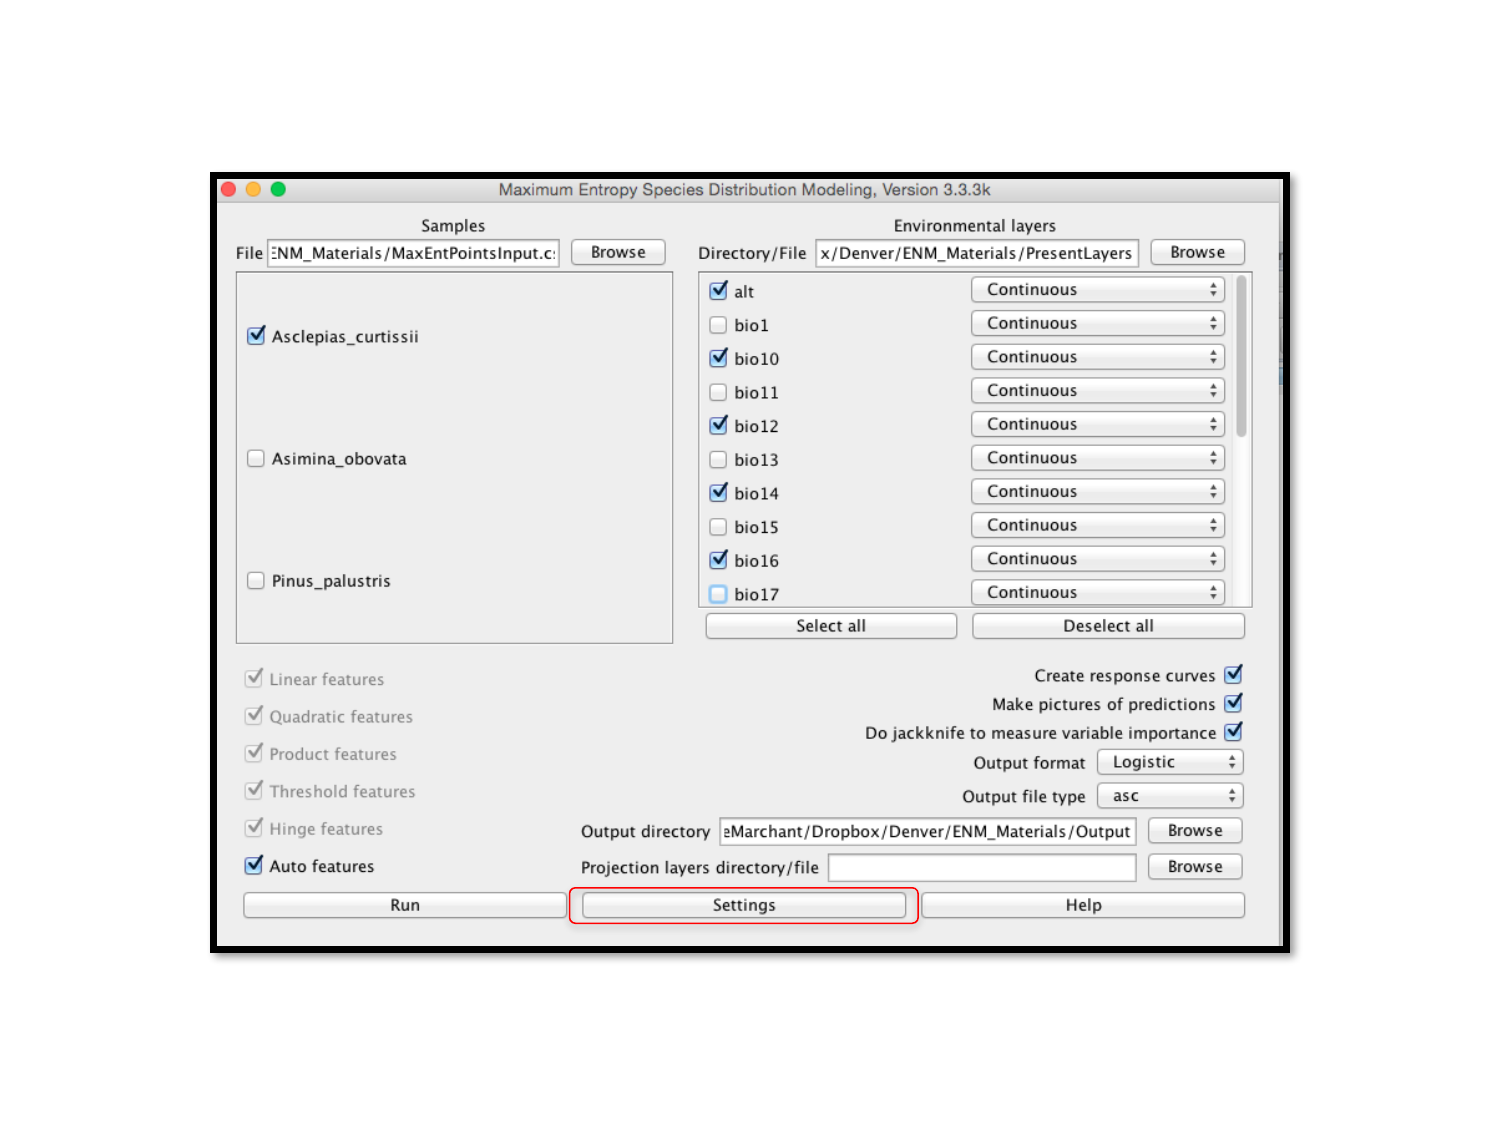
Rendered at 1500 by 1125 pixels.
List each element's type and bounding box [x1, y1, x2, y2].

picture [216, 178, 1284, 947]
